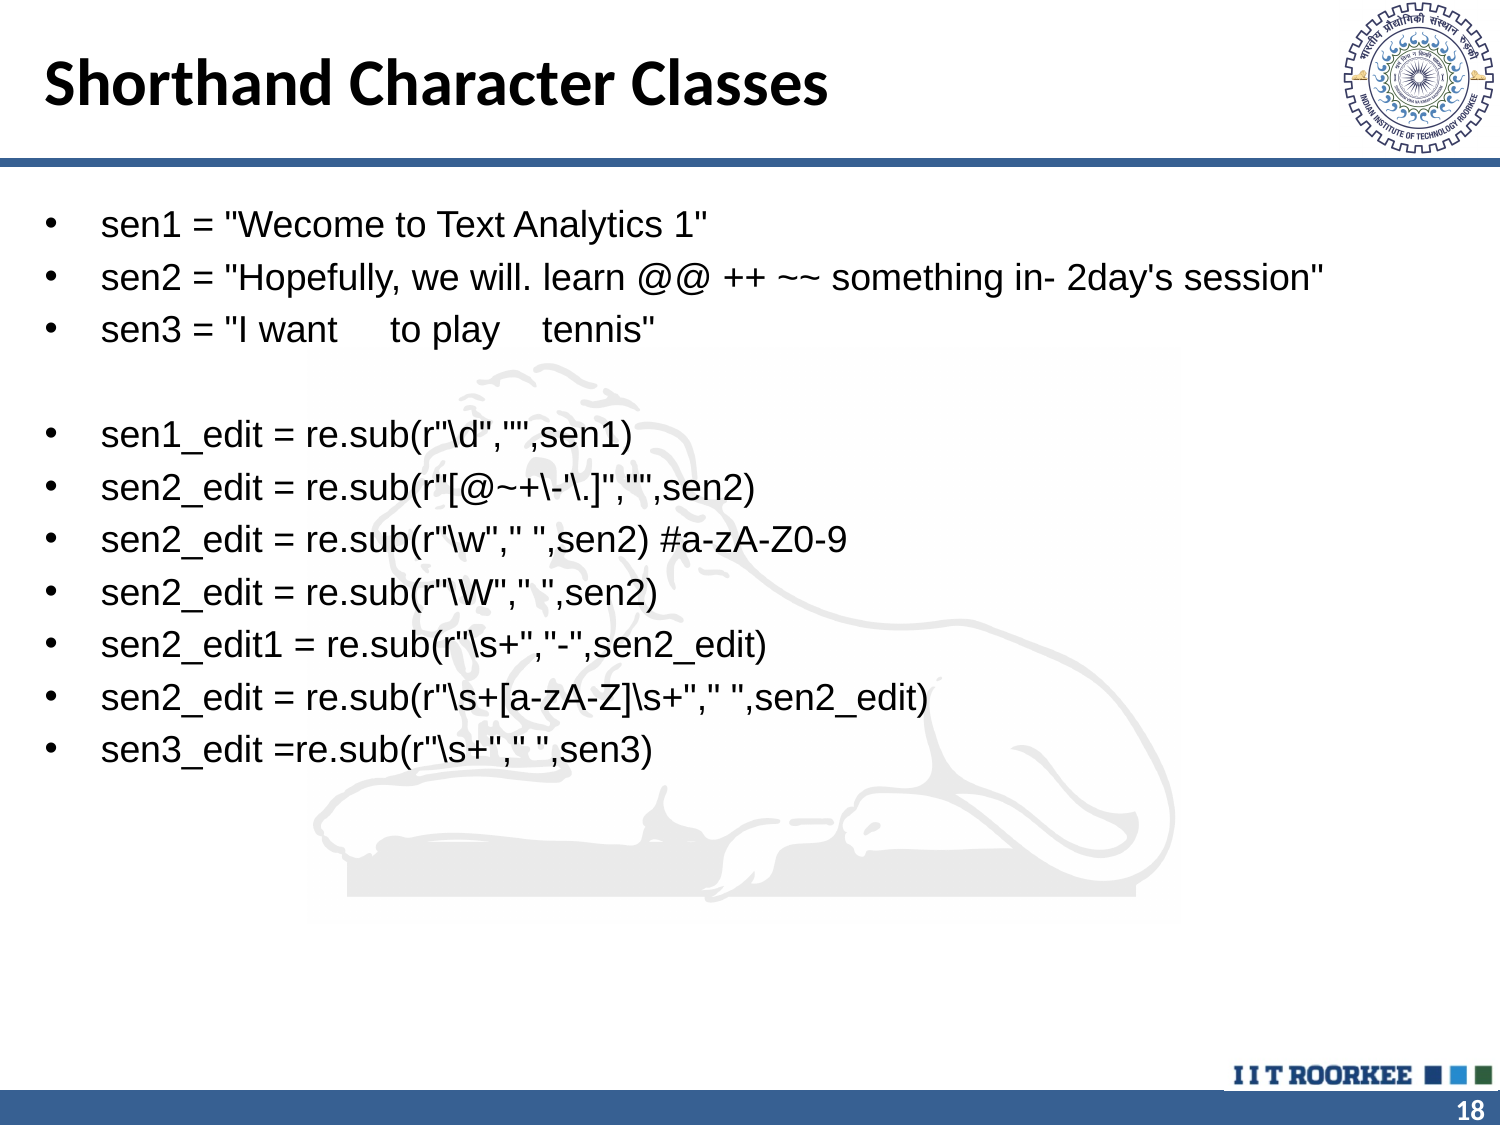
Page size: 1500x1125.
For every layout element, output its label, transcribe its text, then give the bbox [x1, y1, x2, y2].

list sen1 = "Wecome to Text Analytics 1" sen2 = "Hopefully, we will. learn @@ ++ ~~ something in- 2day's session" sen3 = "I want to play tennis" sen1_edit = re.sub(r"\d","",sen1) sen2_edit = re.sub(r"[@~+\-'\.]","",sen2) sen2_edit = re.sub(r"\w"," ",sen2) #a-zA-Z0-9 sen2_edit = re.sub(r"\W"," ",sen2) sen2_edit1 = re.sub(r"\s+","-",sen2_edit) sen2_edit = re.sub(r"\s+[a-zA-Z]\s+"," ",sen2_edit) sen3_edit =re.sub(r"\s+"," ",sen3) [29, 192, 1468, 1050]
picture [1339, 0, 1500, 158]
picture [1224, 1057, 1498, 1091]
title Shorthand Character Classes [29, 33, 1185, 125]
